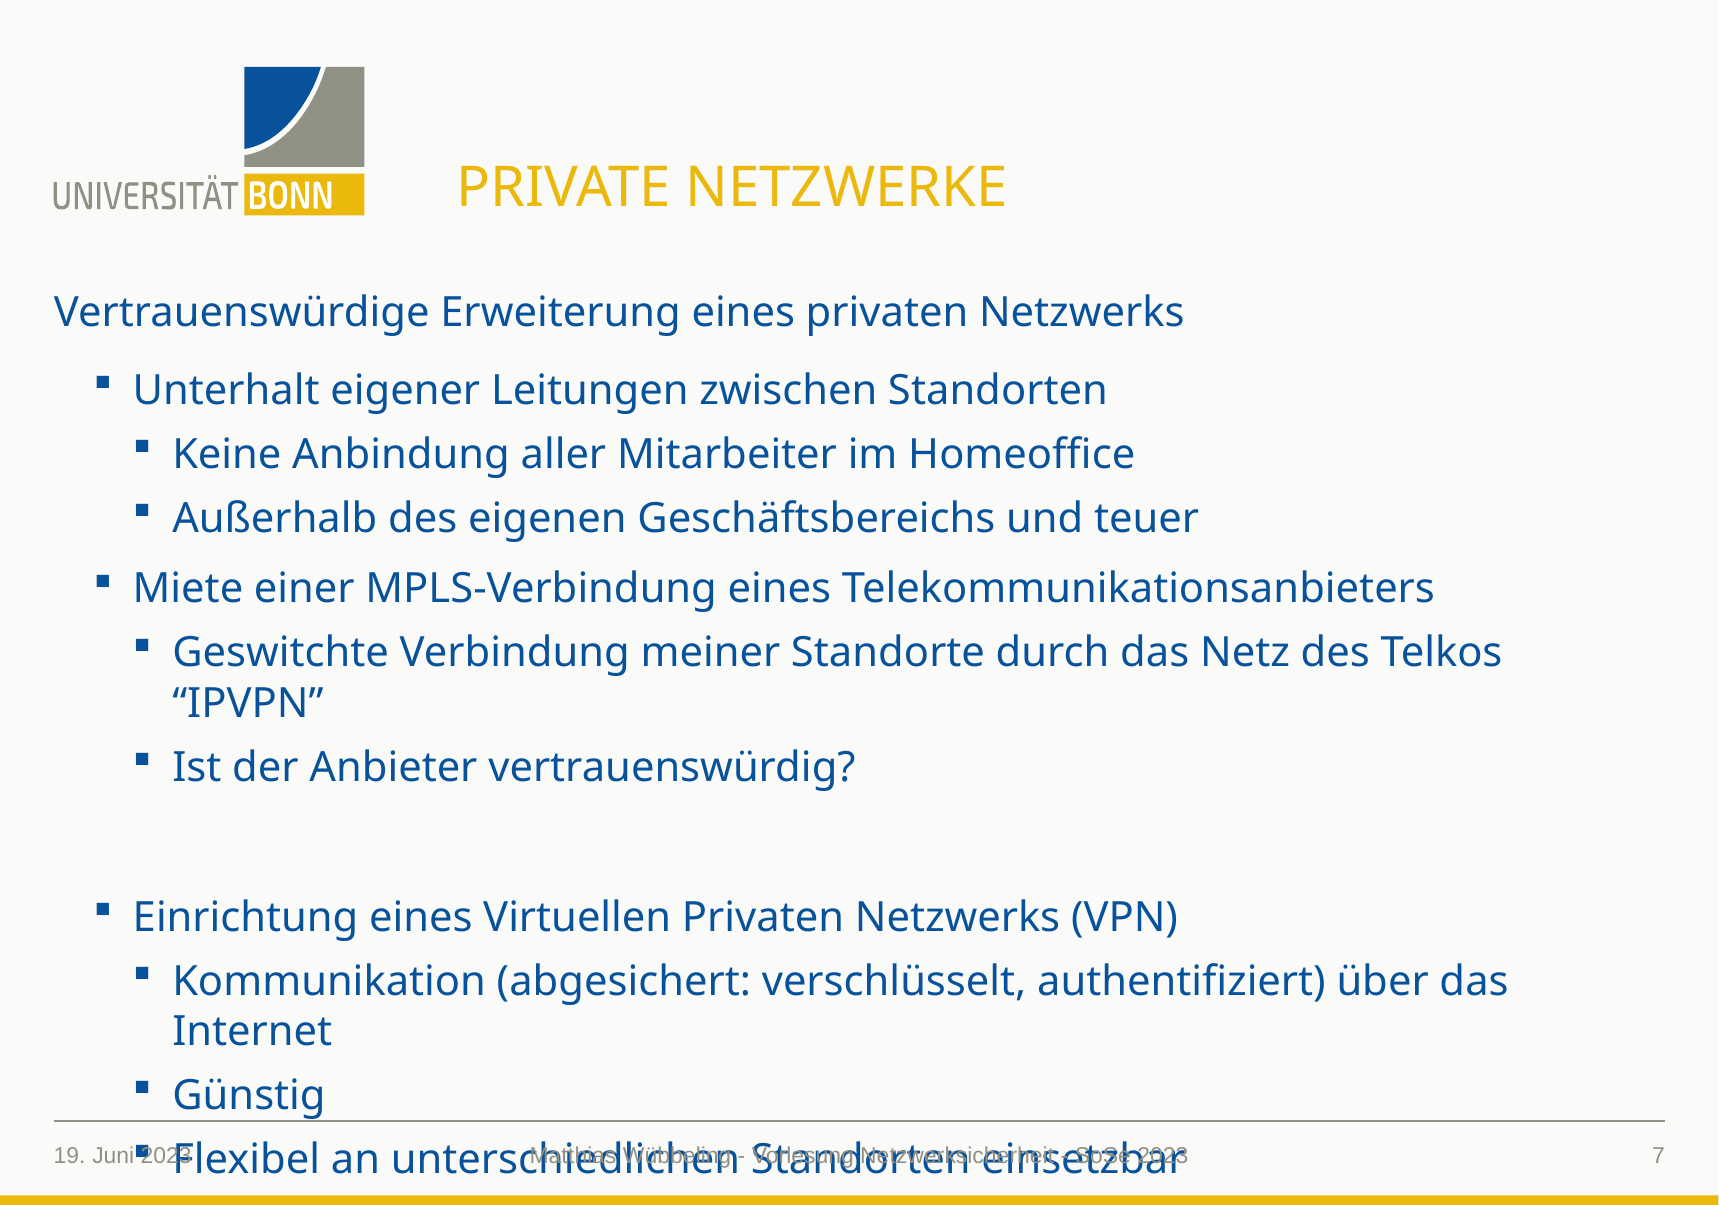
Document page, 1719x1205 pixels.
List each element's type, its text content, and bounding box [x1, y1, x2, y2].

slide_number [53, 1121, 215, 1189]
list Vertrauenswürdige Erweiterung eines privaten Netzwerks Unterhalt eigener Leitungen zwischen Standorten Keine Anbindung aller Mitarbeiter im Homeoffice Außerhalb des eigenen Geschäftsbereichs und teuer Miete einer MPLS-Verbindung eines Telekommunikationsanbieters Geswitchte Verbindung meiner Standorte durch das Netz des Telkos “IPVPN” Ist der Anbieter vertrauenswürdig? Einrichtung eines Virtuellen Privaten Netzwerks (VPN) Kommunikation (abgesichert: verschlüsselt, authentifiziert) über das Internet Günstig Flexibel an unterschiedlichen Standorten einsetzbar Vertrauen in den Hersteller und die Implementierung [53, 284, 1665, 1055]
footer Matthias Wübbeling - Vorlesung Netzwerksicherheit - SoSe 2023 [389, 1121, 1329, 1189]
title Private Netzwerke [456, 67, 1665, 218]
slide_number 7 [1557, 1121, 1665, 1189]
